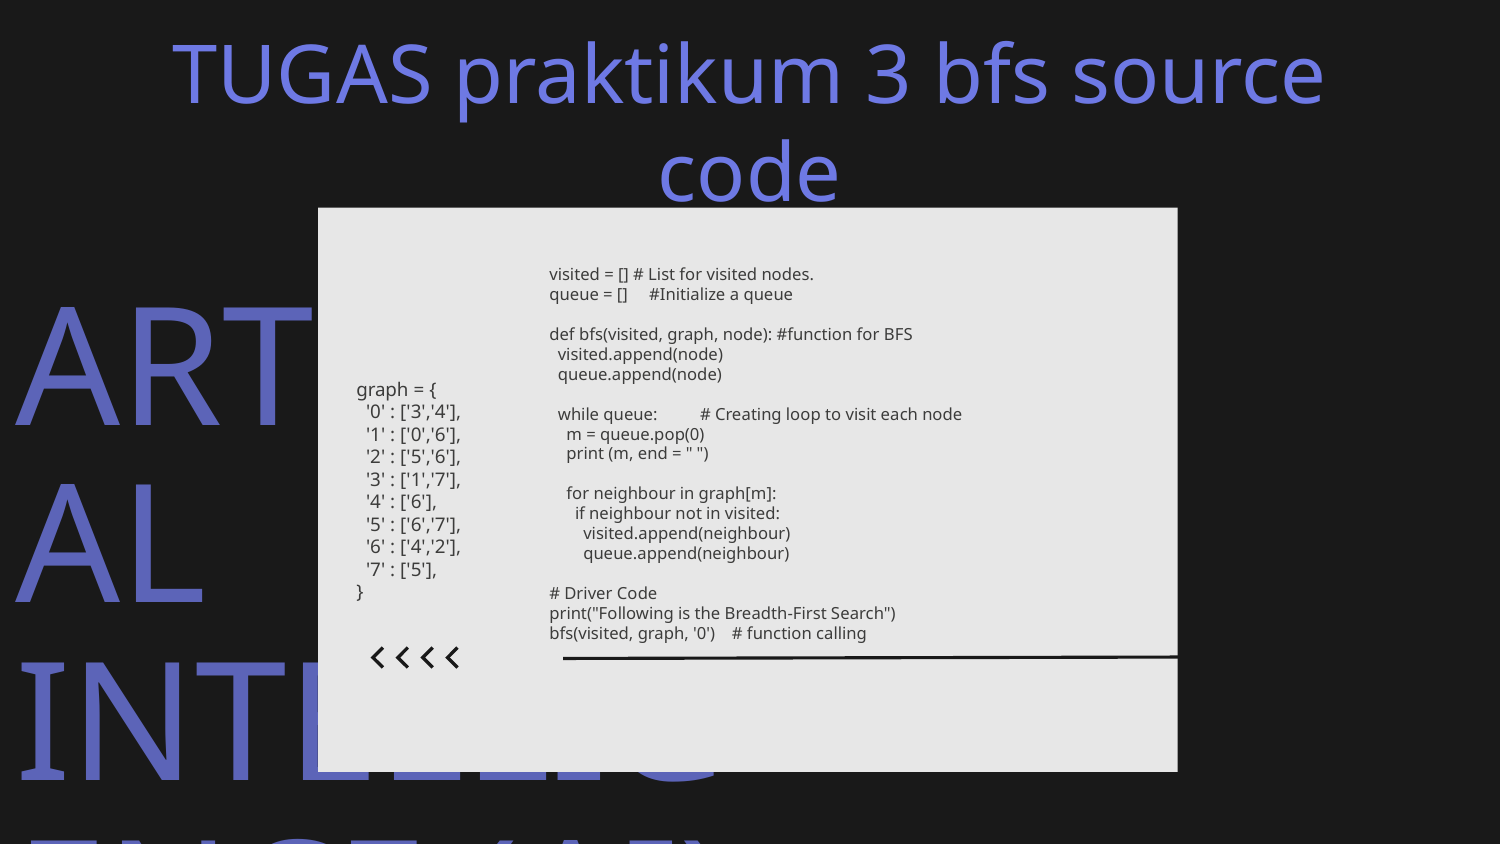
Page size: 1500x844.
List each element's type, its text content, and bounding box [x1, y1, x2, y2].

text_box graph = { '0' : ['3','4'], '1' : ['0','6'], '2' : ['5','6'], '3' : ['1','7'], '4' : ['6'], '5' : ['6','7'], '6' : ['4','2'], '7' : ['5'], } [318, 207, 1178, 772]
subtitle visited = [] # List for visited nodes. queue = [] #Initialize a queue def bfs(visited, graph, node): #function for BFS visited.append(node) queue.append(node) while queue: # Creating loop to visit each node m = queue.pop(0) print (m, end = " ") for neighbour in graph[m]: if neighbour not in visited: visited.append(neighbour) queue.append(neighbour) # Driver Code print("Following is the Breadth-First Search") bfs(visited, graph, '0') # function calling [511, 248, 1068, 616]
title TUGAS praktikum 3 bfs source code [118, 72, 1382, 167]
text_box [370, 646, 459, 669]
